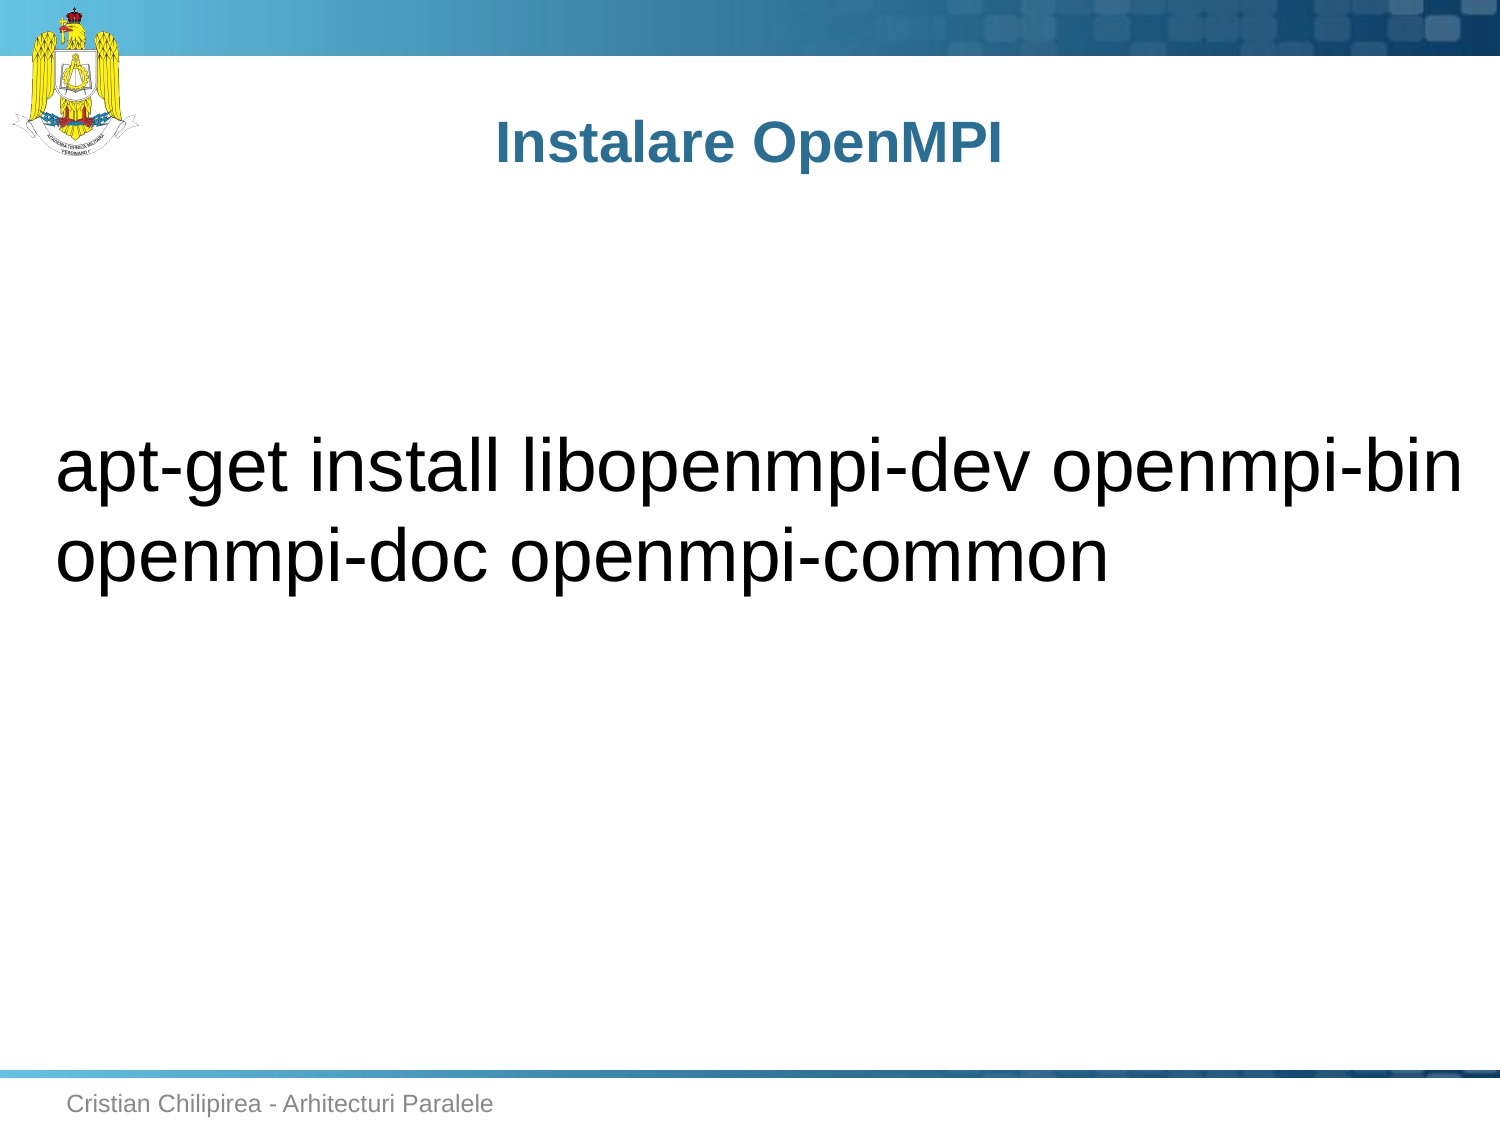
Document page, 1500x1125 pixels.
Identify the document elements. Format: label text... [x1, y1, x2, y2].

text_box apt-get install libopenmpi-dev openmpi-bin openmpi-doc openmpi-common [40, 408, 1500, 604]
footer Cristian Chilipirea - Arhitecturi Paralele [51, 1083, 1157, 1125]
title Instalare OpenMPI [51, 102, 1449, 178]
picture [0, 1070, 1500, 1078]
picture [0, 0, 1500, 156]
